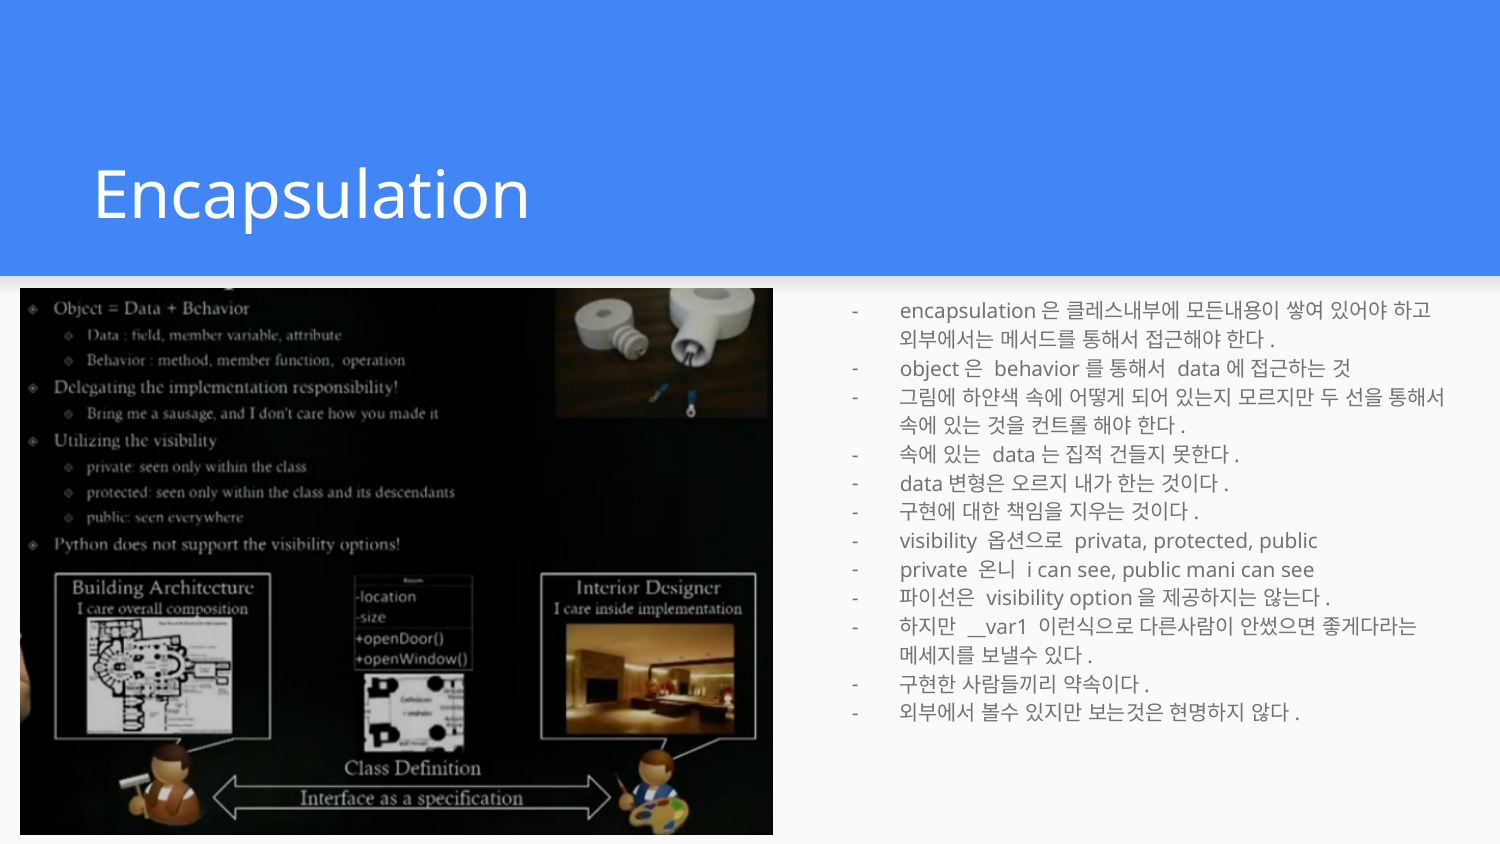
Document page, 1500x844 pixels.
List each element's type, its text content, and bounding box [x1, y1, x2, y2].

list encapsulation은 클레스내부에 모든내용이 쌓여 있어야 하고 외부에서는 메서드를 통해서 접근해야 한다. object은 behavior를 통해서 data에 접근하는 것 그림에 하얀색 속에 어떻게 되어 있는지 모르지만 두 선을 통해서 속에 있는 것을 컨트롤 해야 한다. 속에 있는 data는 집적 건들지 못한다. data변형은 오르지 내가 한는 것이다. 구현에 대한 책임을 지우는 것이다. visibility 옵션으로 privata, protected, public private 온니 i can see, public mani can see 파이선은 visibility option을 제공하지는 않는다. 하지만 __var1 이런식으로 다른사람이 안썼으면 좋게다라는 메세지를 보낼수 있다. 구현한 사람들끼리 약속이다. 외부에서 볼수 있지만 보는것은 현명하지 않다. [809, 279, 1500, 844]
title Encapsulation [77, 121, 1427, 248]
picture [19, 287, 773, 835]
